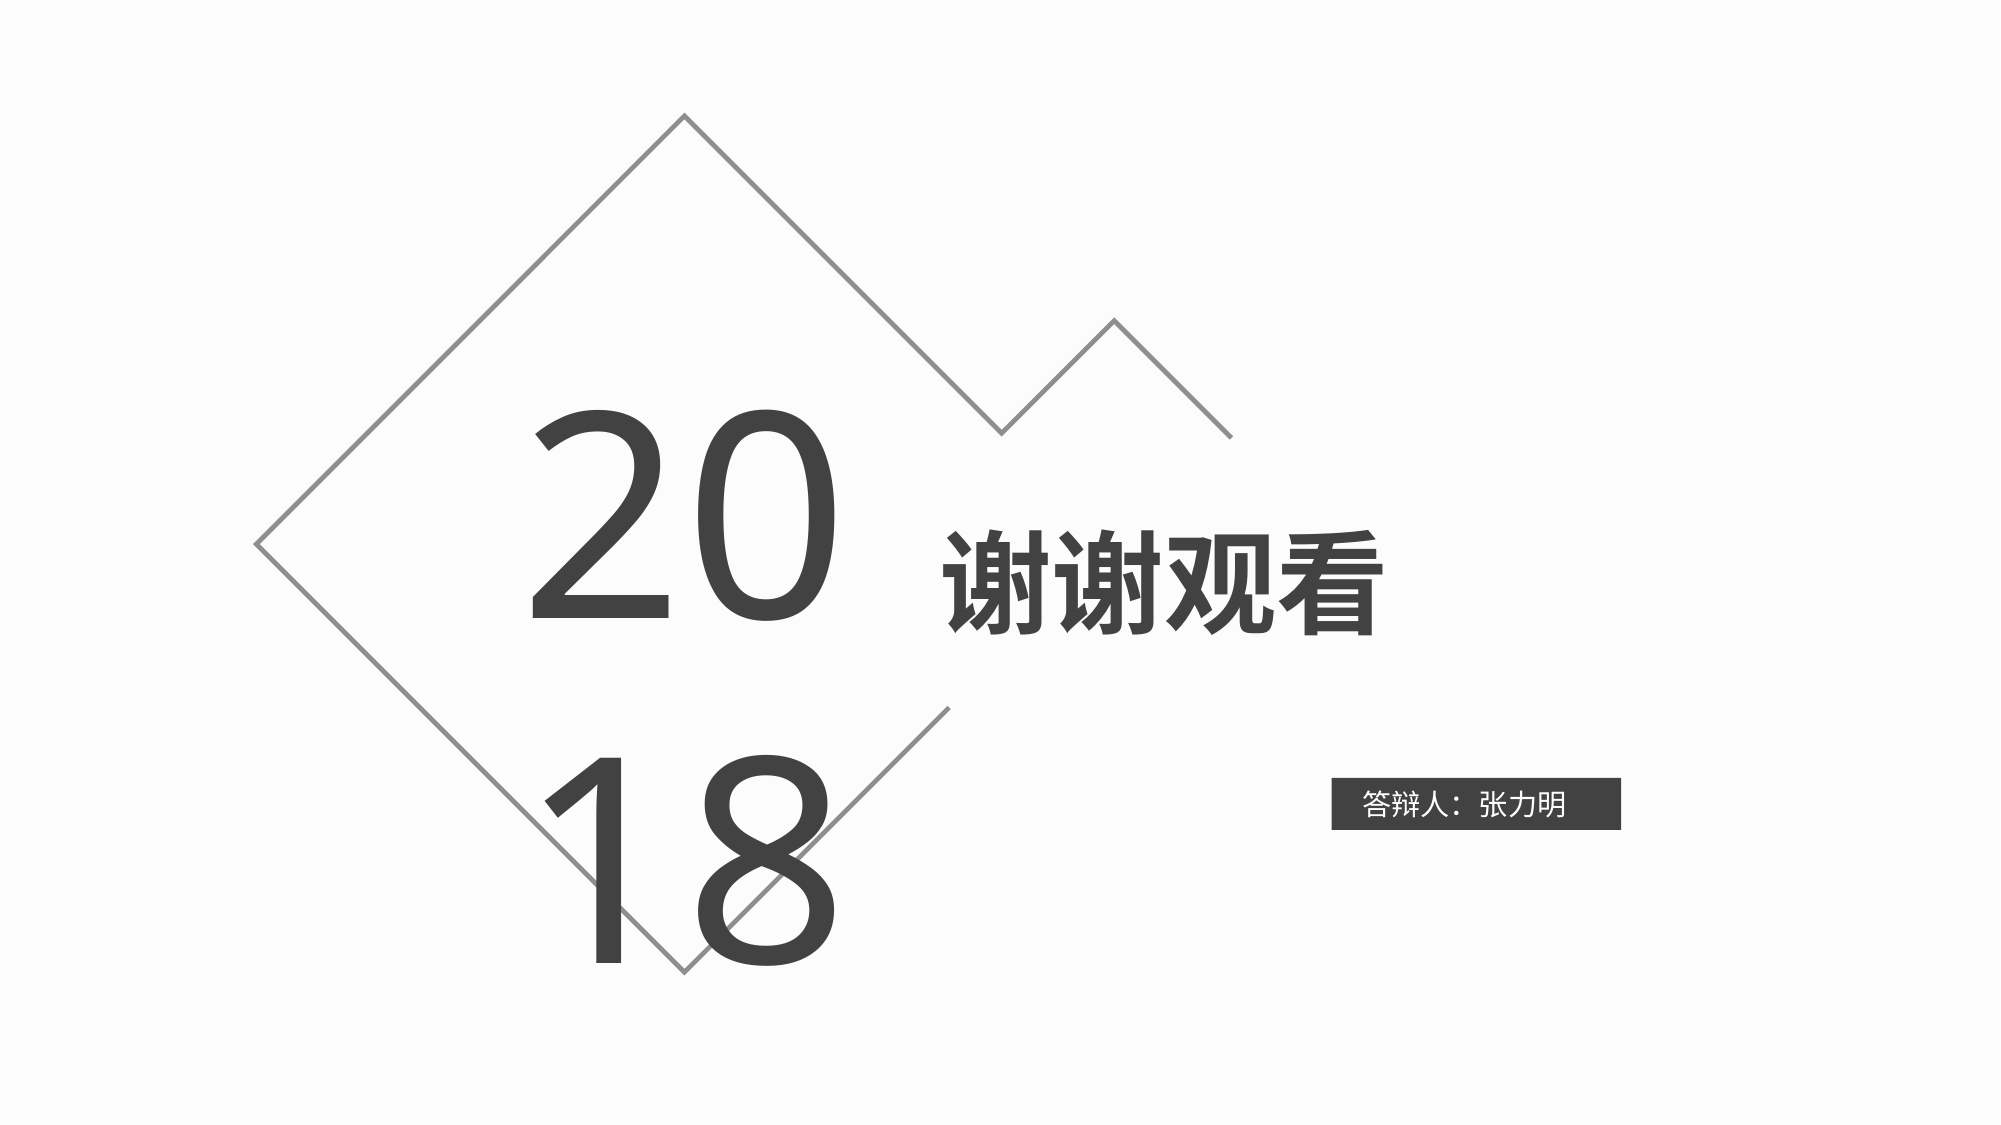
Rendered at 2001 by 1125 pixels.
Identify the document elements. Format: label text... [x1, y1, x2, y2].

text_box [925, 319, 1233, 505]
text_box 2018 [444, 323, 925, 1029]
text_box 谢谢观看 [925, 505, 1420, 656]
text_box [254, 355, 444, 734]
text_box [475, 114, 893, 323]
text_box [1331, 777, 1622, 830]
text_box [925, 656, 1004, 734]
